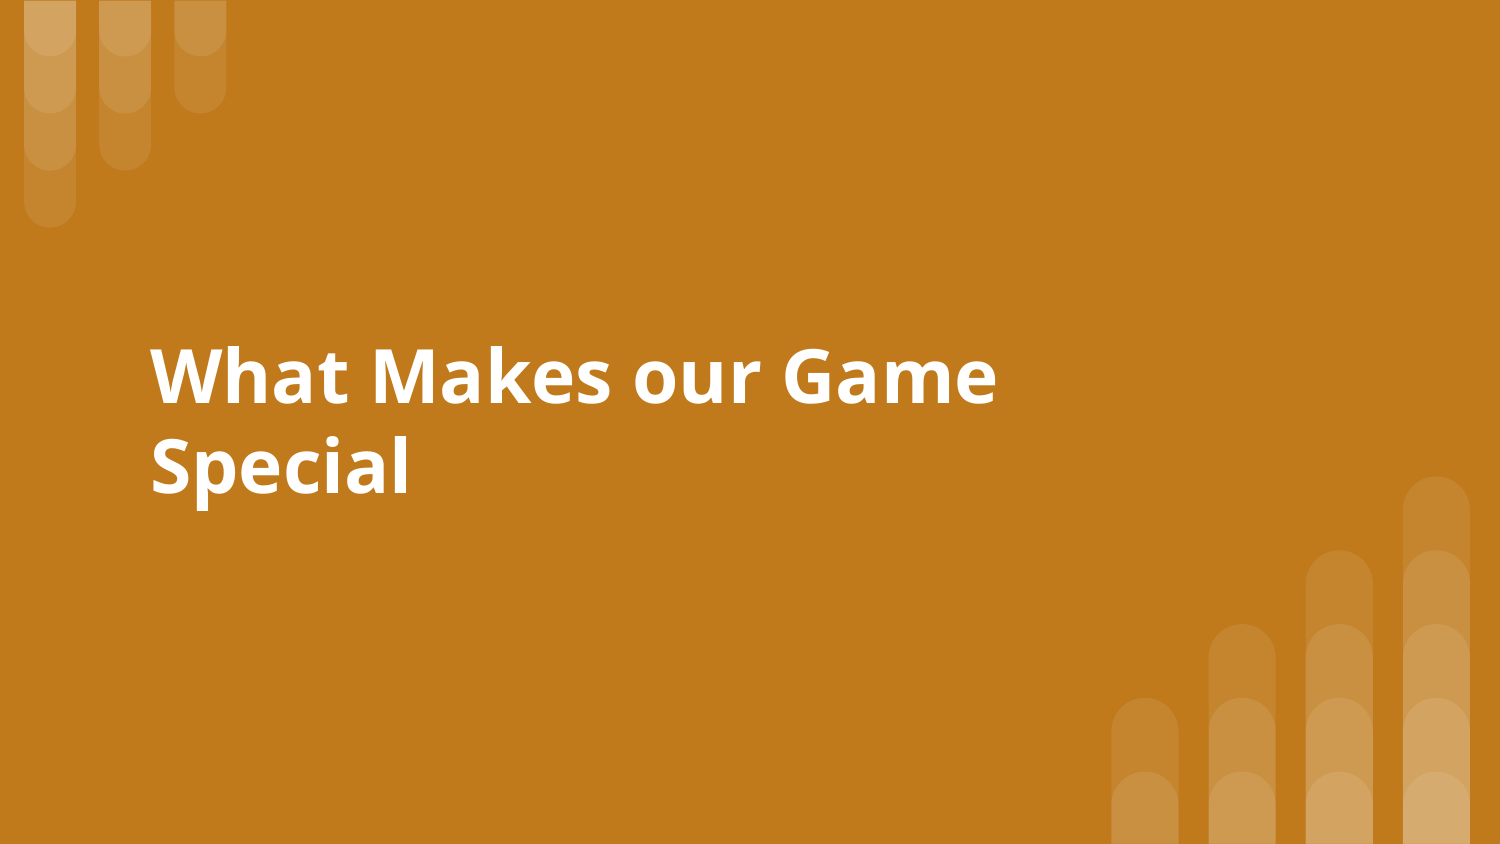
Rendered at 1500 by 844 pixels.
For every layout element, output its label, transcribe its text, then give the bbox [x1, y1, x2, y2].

title What Makes our Game Special [135, 264, 1097, 572]
